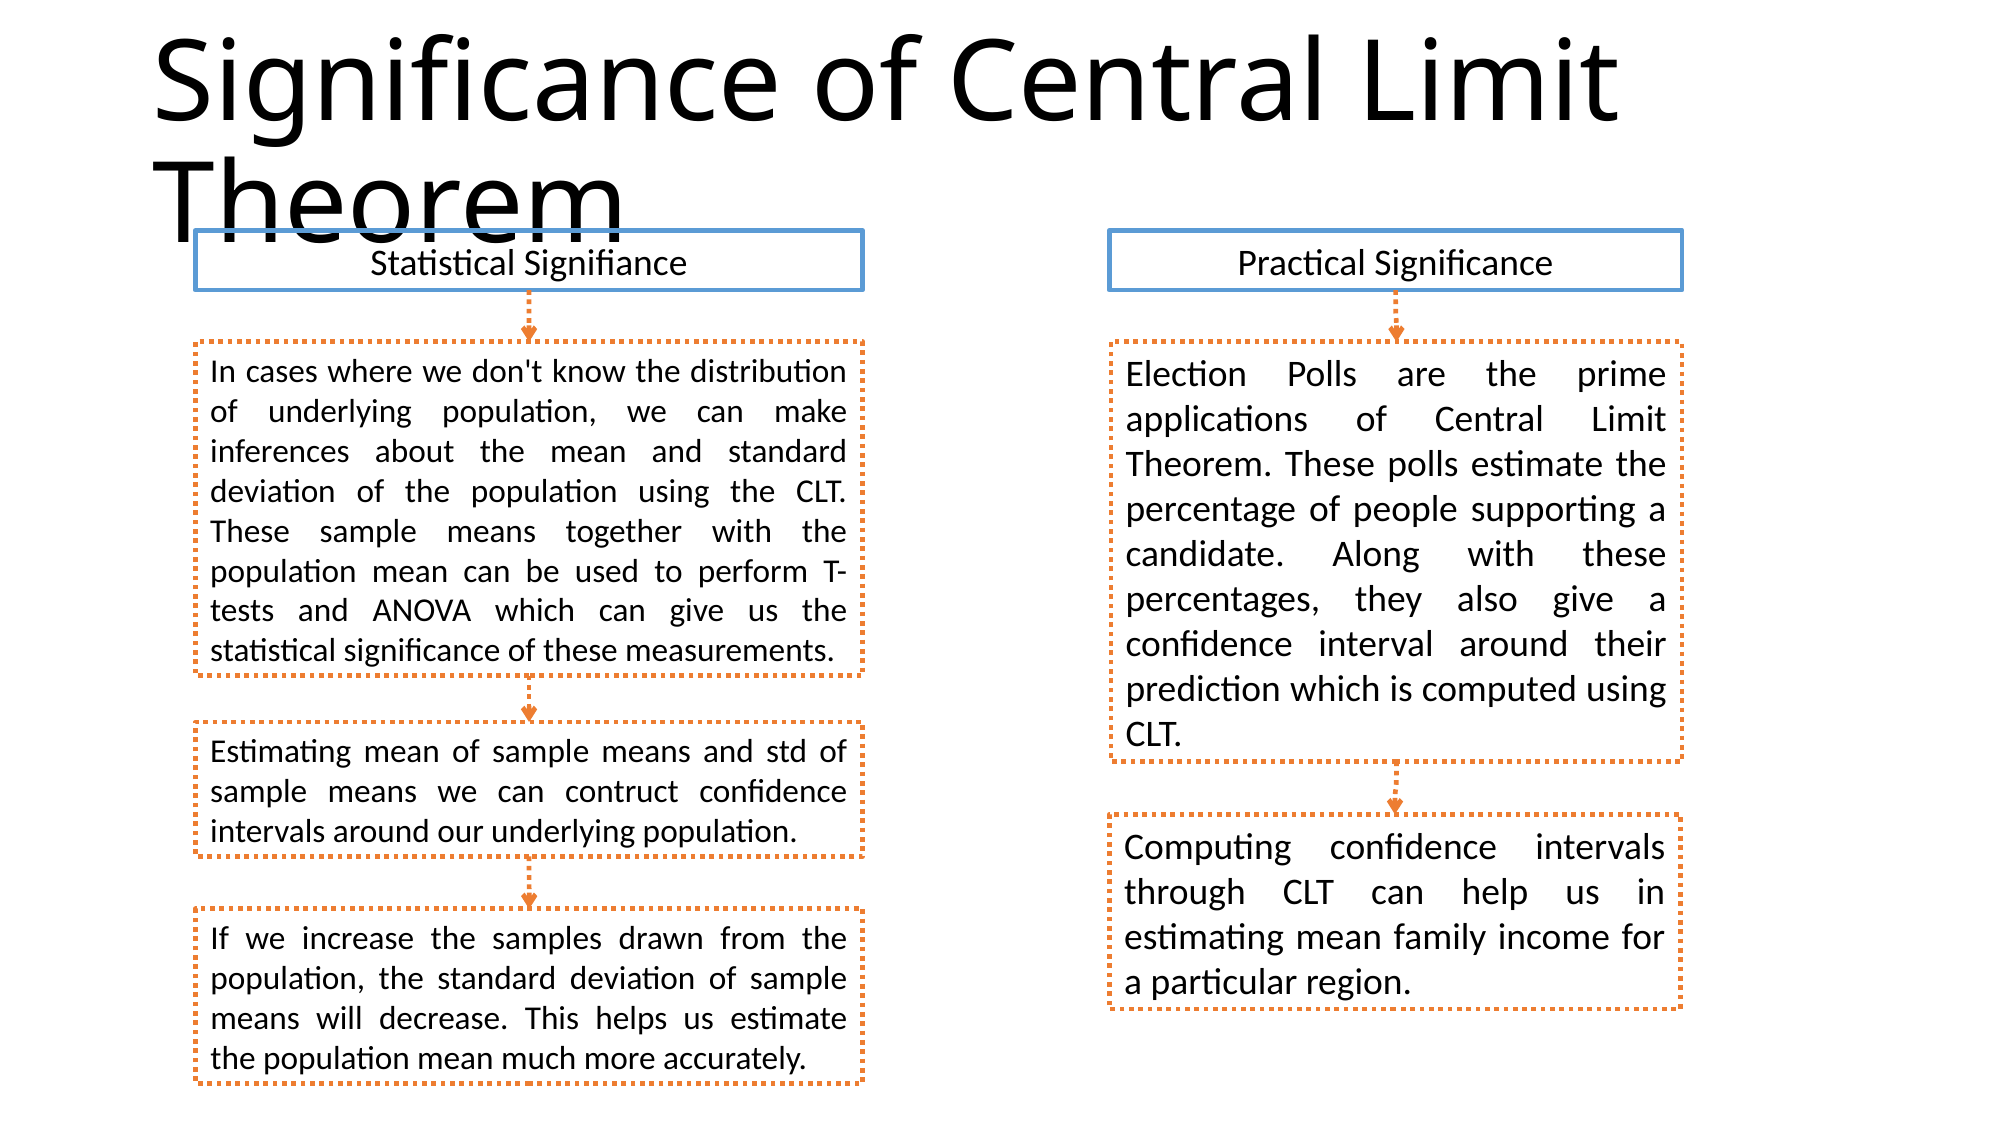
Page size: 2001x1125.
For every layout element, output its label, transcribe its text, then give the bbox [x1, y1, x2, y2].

text_box Election Polls are the prime applications of Central Limit Theorem. These polls estimate the percentage of people supporting a candidate. Along with these percentages, they also give a confidence interval around their prediction which is computed using CLT. [1110, 341, 1683, 762]
title Significance of Central Limit Theorem [137, 59, 1863, 231]
text_box Statistical Signifiance [195, 230, 863, 291]
text_box Estimating mean of sample means and std of sample means we can contruct confidence intervals around our underlying population. [195, 721, 863, 857]
text_box Computing confidence intervals through CLT can help us in estimating mean family income for a particular region. [1109, 814, 1681, 1009]
text_box In cases where we don't know the distribution of underlying population, we can make inferences about the mean and standard deviation of the population using the CLT. These sample means together with the population mean can be used to perform T-tests and ANOVA which can give us the statistical significance of these measurements. [195, 341, 863, 676]
text_box Practical Significance [1109, 230, 1682, 291]
text_box If we increase the samples drawn from the population, the standard deviation of sample means will decrease. This helps us estimate the population mean much more accurately. [195, 908, 863, 1084]
